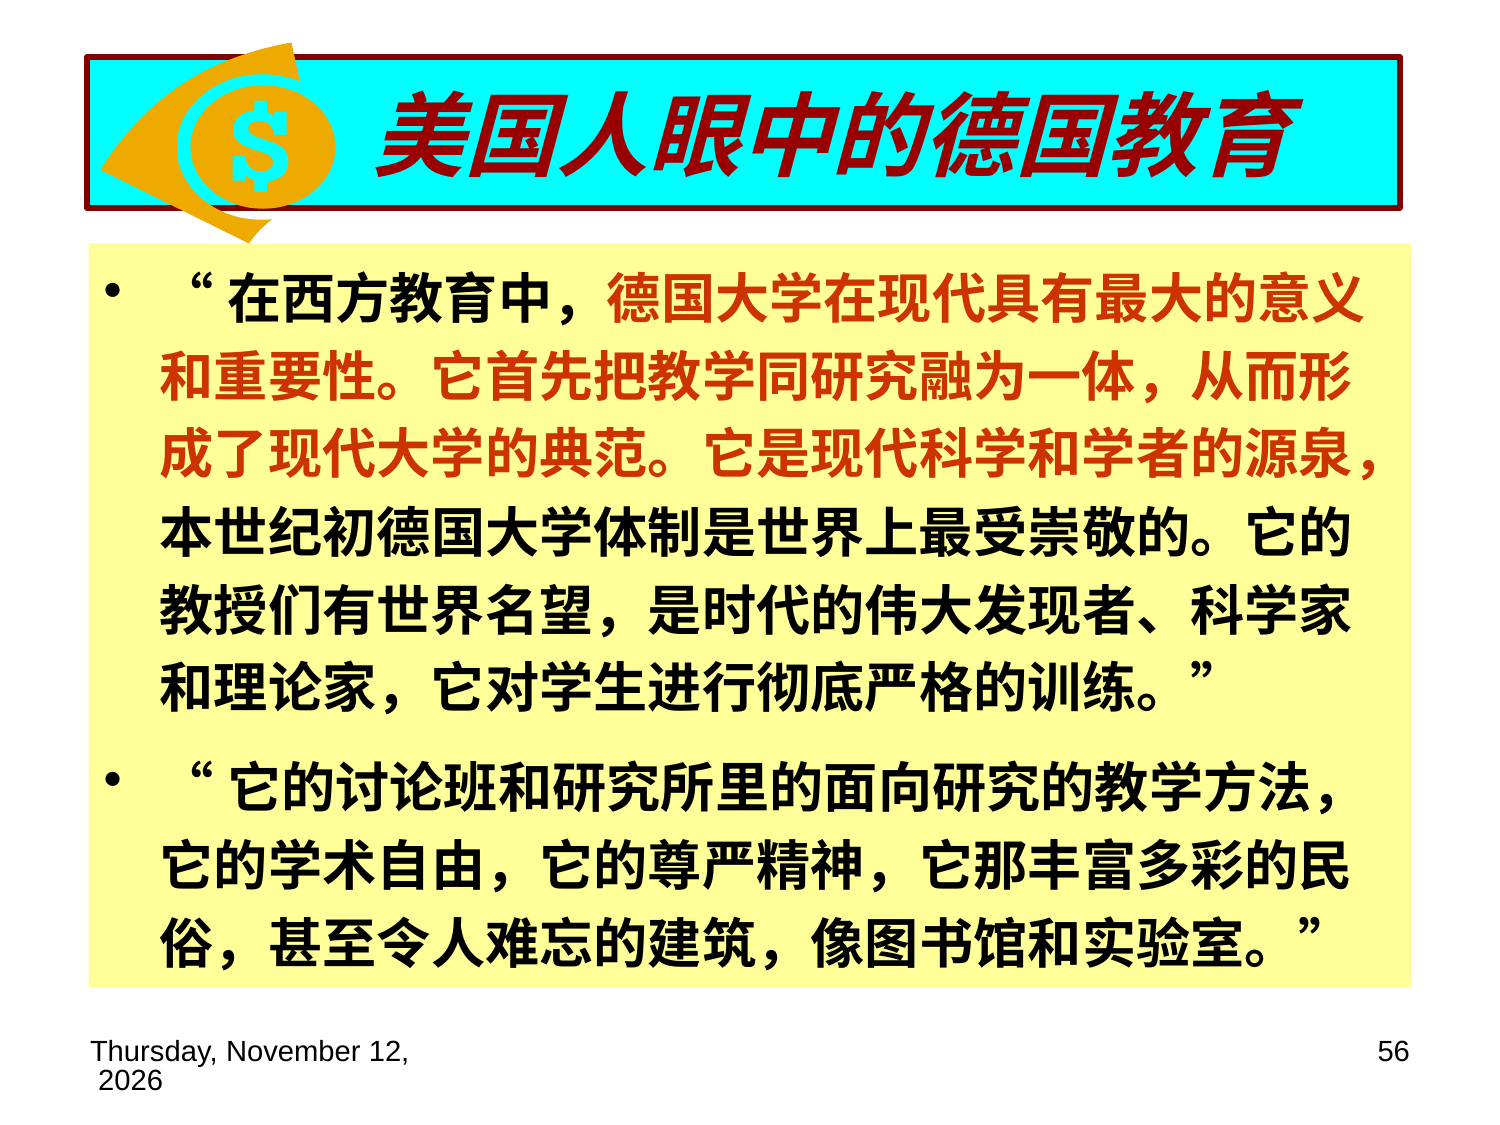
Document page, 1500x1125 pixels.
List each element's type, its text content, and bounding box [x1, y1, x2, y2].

slide_number 56 [1074, 1024, 1426, 1103]
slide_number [74, 1024, 426, 1103]
list “在西方教育中，德国大学在现代具有最大的意义和重要性。它首先把教学同研究融为一体，从而形成了现代大学的典范。它是现代科学和学者的源泉，本世纪初德国大学体制是世界上最受崇敬的。它的教授们有世界名望，是时代的伟大发现者、科学家和理论家，它对学生进行彻底严格的训练。” “它的讨论班和研究所里的面向研究的教学方法，它的学术自由，它的尊严精神，它那丰富多彩的民俗，甚至令人难忘的建筑，像图书馆和实验室。” [88, 243, 1412, 988]
picture [99, 42, 336, 244]
title 美国人眼中的德国教育 [340, 56, 1400, 209]
title 美国人眼中的德国教育 [86, 56, 94, 209]
